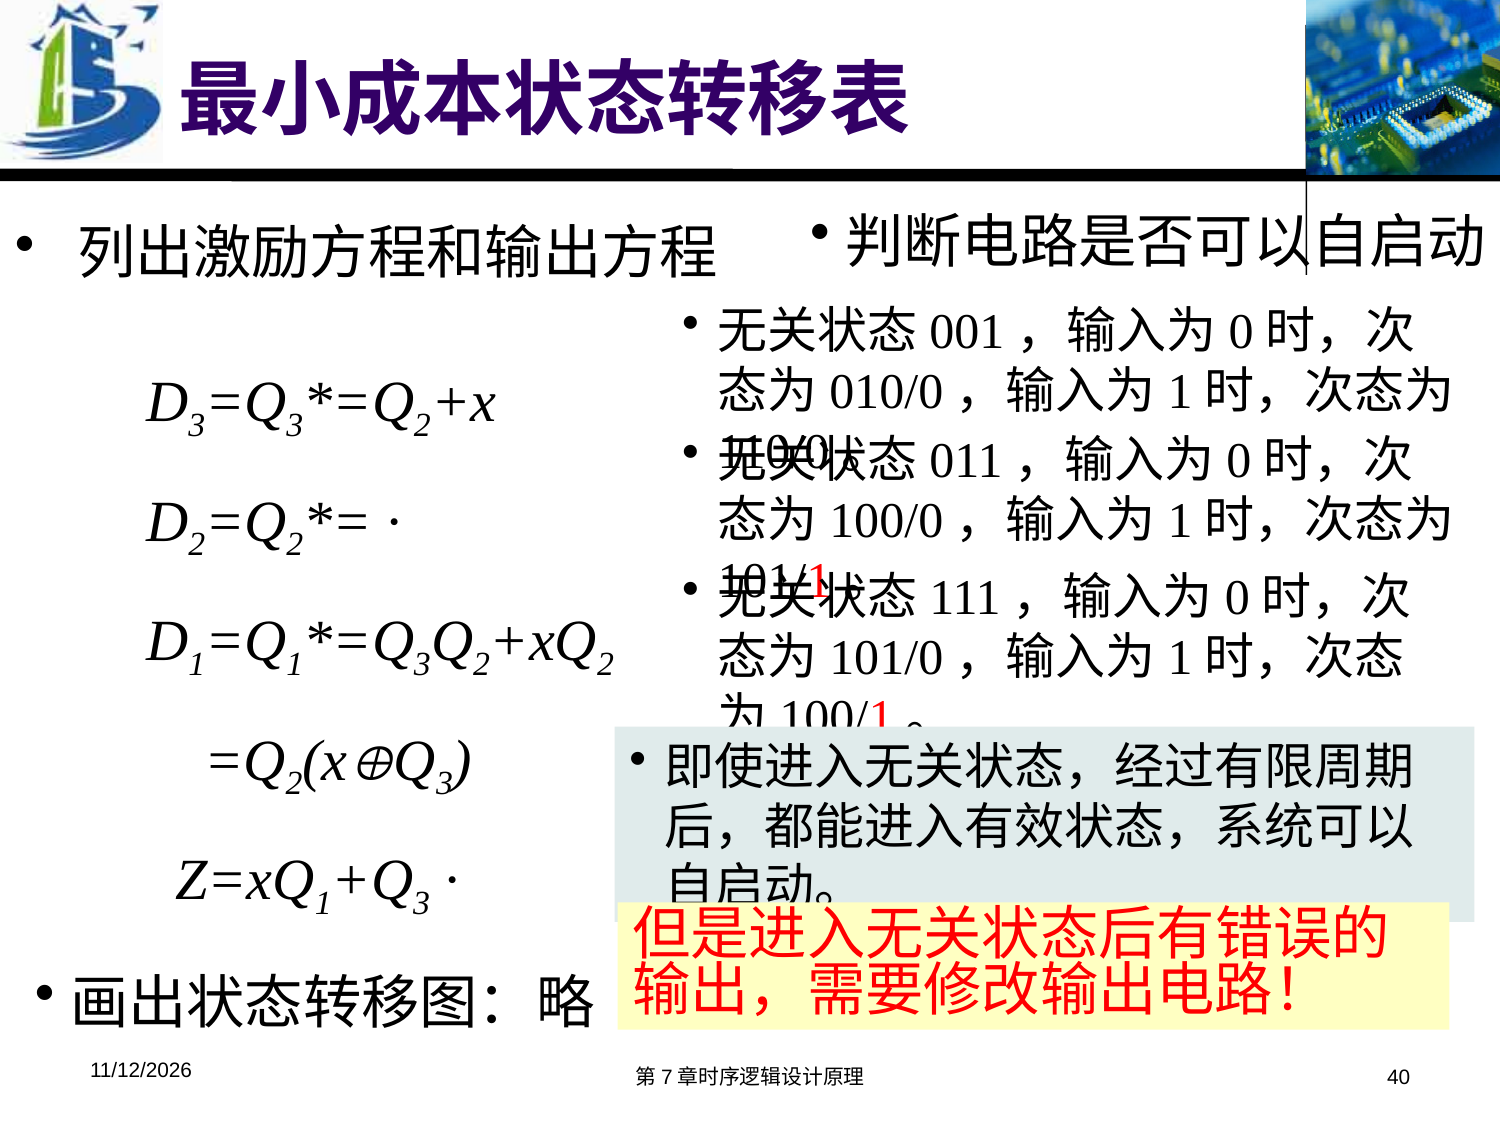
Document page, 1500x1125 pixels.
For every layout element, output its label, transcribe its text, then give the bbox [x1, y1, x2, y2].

title 最小成本状态转移表 [163, 30, 1298, 153]
slide_number 40 [1074, 1055, 1426, 1101]
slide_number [74, 1048, 426, 1101]
text_box 列出激励方程和输出方程 [0, 193, 737, 293]
text_box 即使进入无关状态，经过有限周期后，都能进入有效状态，系统可以自启动。 [614, 726, 1475, 922]
text_box 无关状态111，输入为0时，次态为101/0，输入为1时，次态为100/1。 [667, 556, 1453, 726]
picture [1306, 0, 1500, 175]
text_box 判断电路是否可以自启动 [795, 196, 1500, 282]
text_box 但是进入无关状态后有错误的输出，需要修改输出电路！ [617, 902, 1450, 1030]
picture [0, 0, 163, 163]
text_box 画出状态转移图：略 [19, 957, 610, 1043]
text_box 无关状态001，输入为0时，次态为010/0，输入为1时，次态为110/0。 [667, 291, 1471, 420]
footer 第7章时序逻辑设计原理 [512, 1055, 988, 1101]
text_box 无关状态011，输入为0时，次态为100/0，输入为1时，次态为101/1。 [667, 420, 1471, 616]
